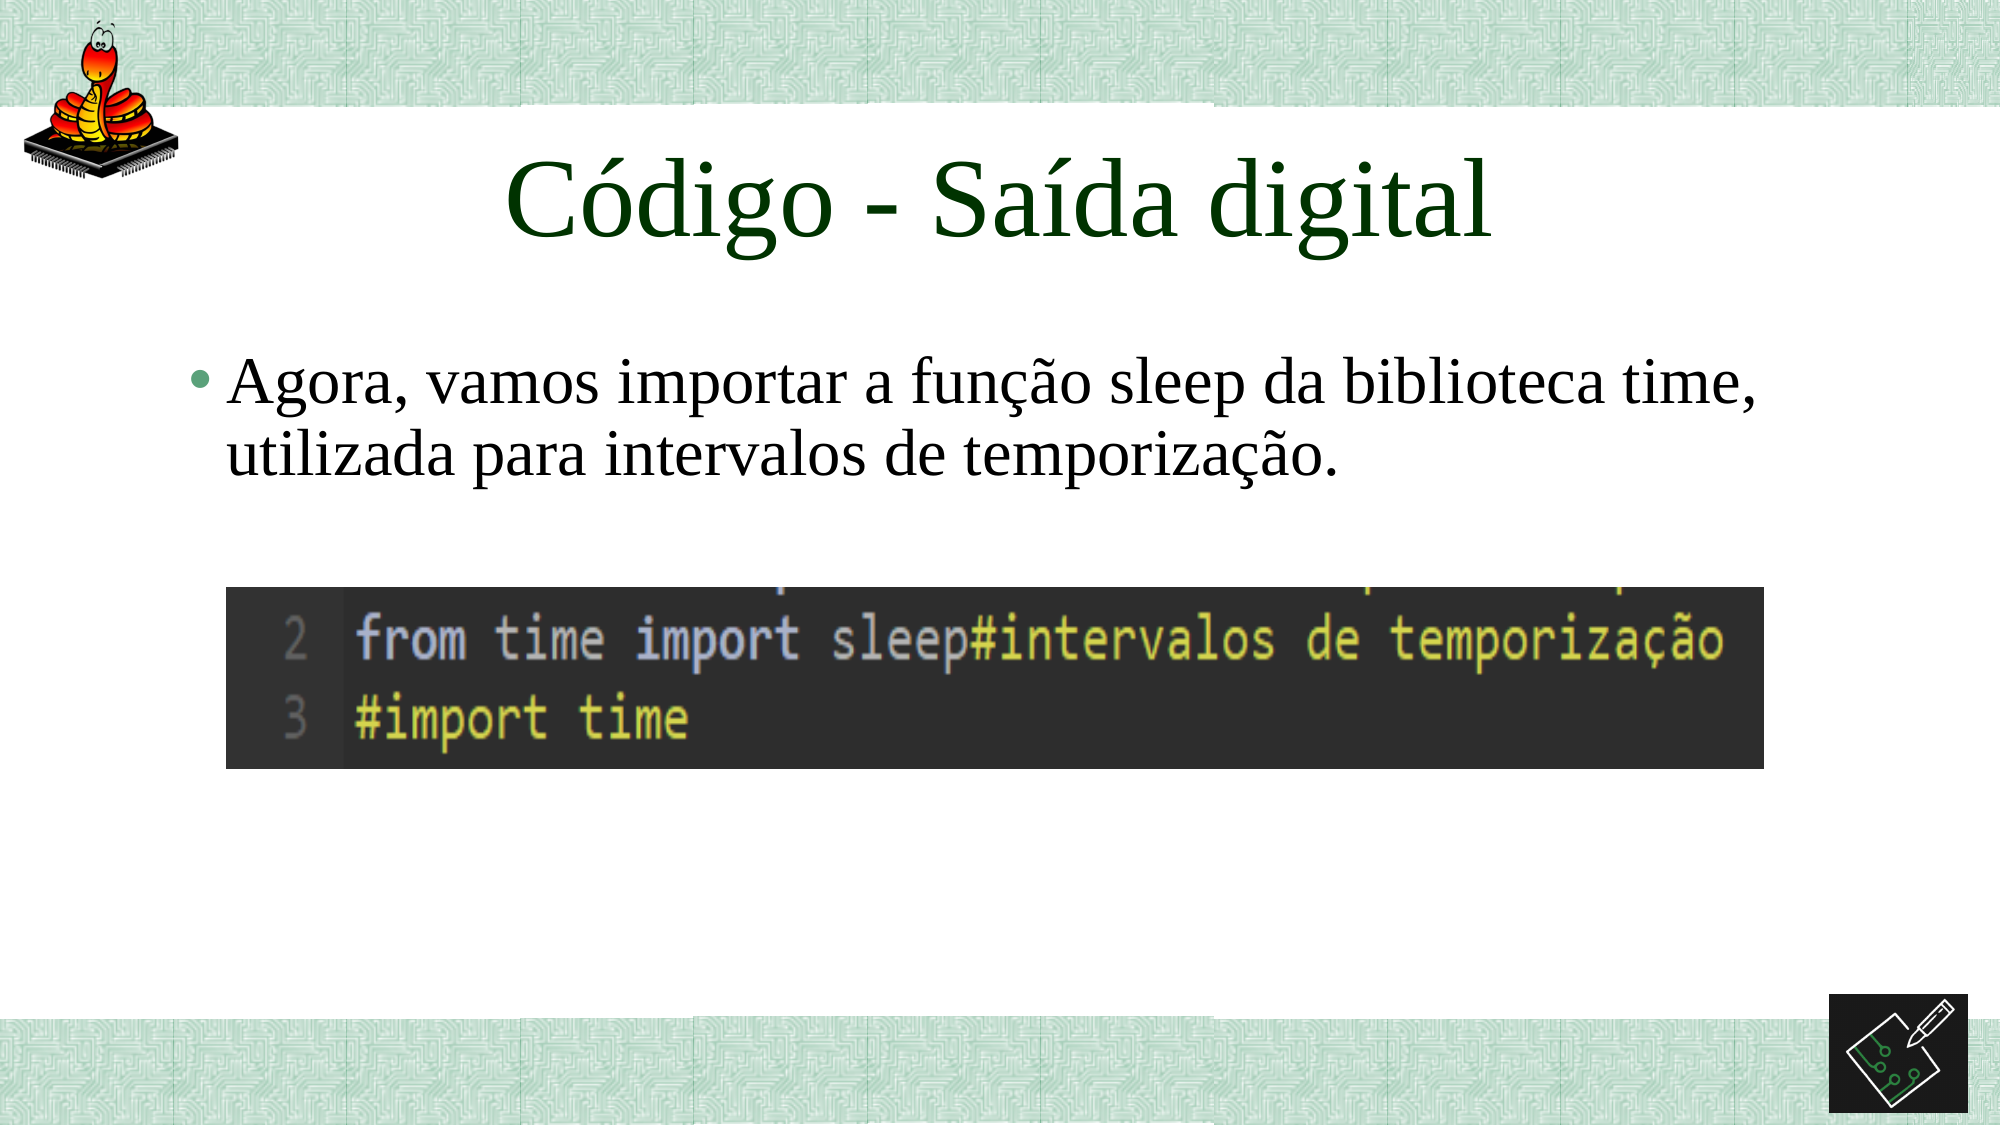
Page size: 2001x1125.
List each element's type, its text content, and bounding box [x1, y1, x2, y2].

text_box Código - Saída digital [137, 103, 1863, 309]
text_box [226, 587, 1764, 769]
picture [0, 994, 2000, 1125]
text_box Agora, vamos importar a função sleep da biblioteca time, utilizada para intervalos de temporização. [173, 338, 1908, 498]
picture [0, 0, 2000, 258]
